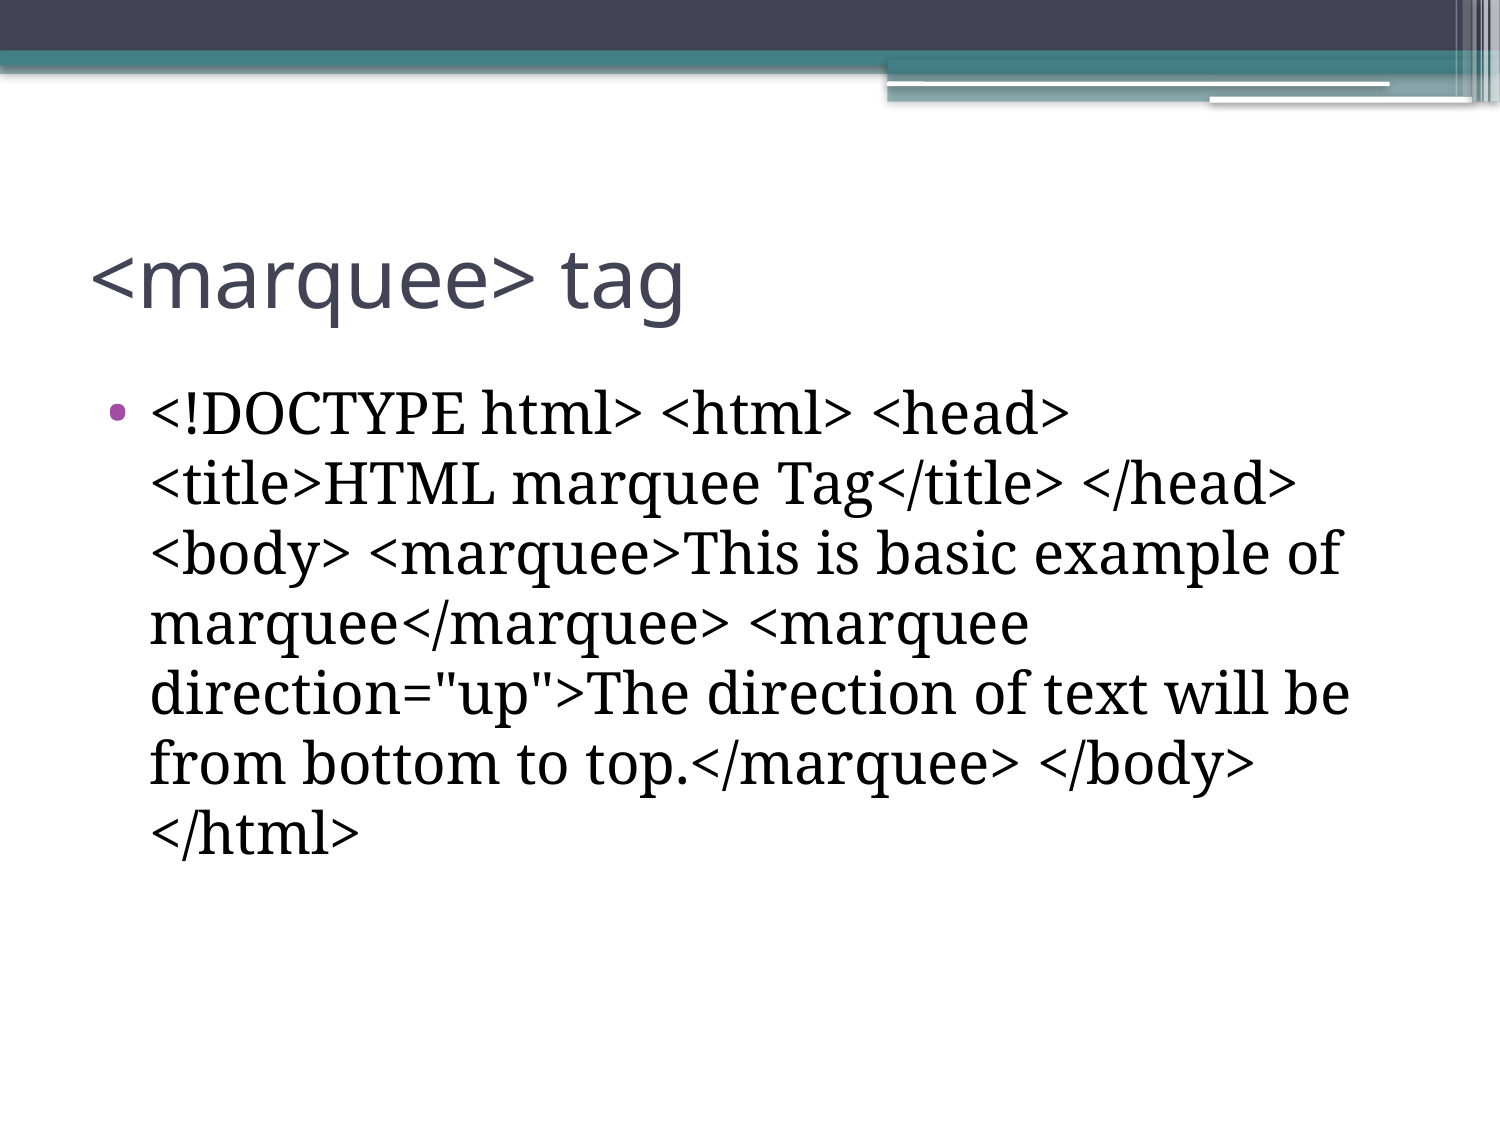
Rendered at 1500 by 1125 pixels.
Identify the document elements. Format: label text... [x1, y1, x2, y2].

list <!DOCTYPE html> <html> <head> <title>HTML marquee Tag</title> </head> <body> <marquee>This is basic example of marquee</marquee> <marquee direction="up">The direction of text will be from bottom to top.</marquee> </body> </html> [75, 368, 1425, 1079]
title <marquee> tag [75, 187, 1425, 363]
